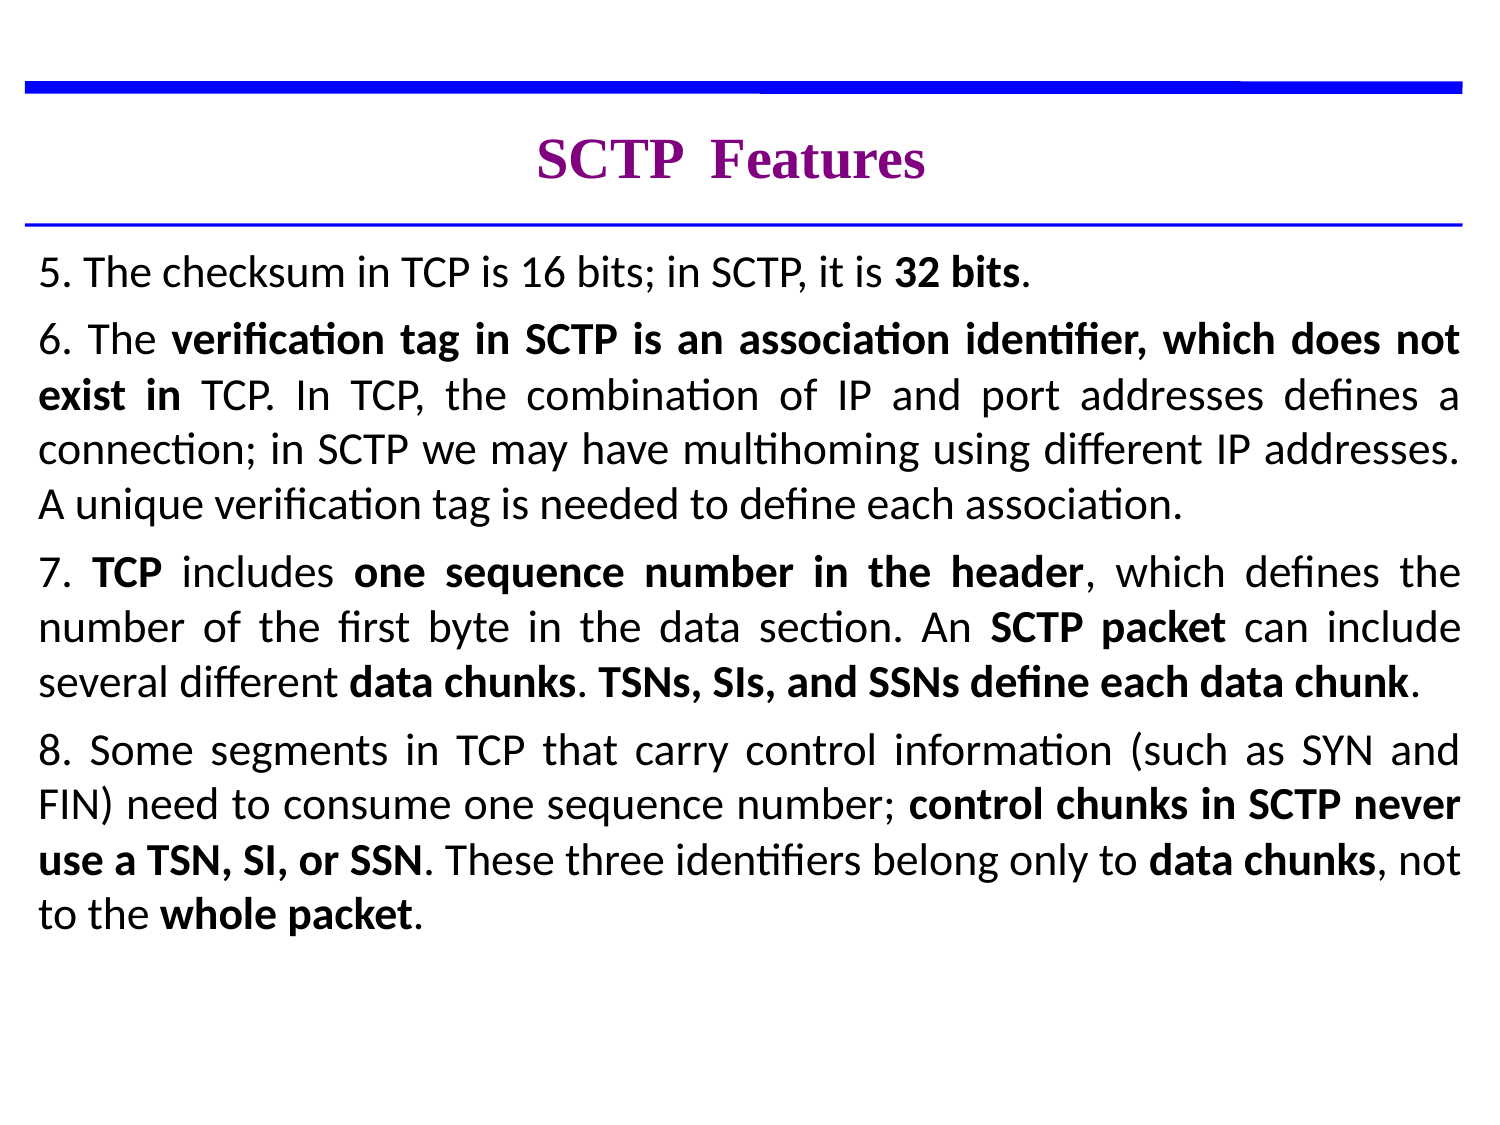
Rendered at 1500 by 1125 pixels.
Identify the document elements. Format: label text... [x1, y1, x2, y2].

text_box SCTP Features [124, 112, 1338, 200]
text_box 5. The checksum in TCP is 16 bits; in SCTP, it is 32 bits. 6. The verification tag in SCTP is an association identifier, which does not exist in TCP. In TCP, the combination of IP and port addresses defines a connection; in SCTP we may have multihoming using different IP addresses. A unique verification tag is needed to define each association. 7. TCP includes one sequence number in the header, which defines the number of the first byte in the data section. An SCTP packet can include several different data chunks. TSNs, SIs, and SSNs define each data chunk. 8. Some segments in TCP that carry control information (such as SYN and FIN) need to consume one sequence number; control chunks in SCTP never use a TSN, SI, or SSN. These three identifiers belong only to data chunks, not to the whole packet. [23, 234, 1477, 947]
